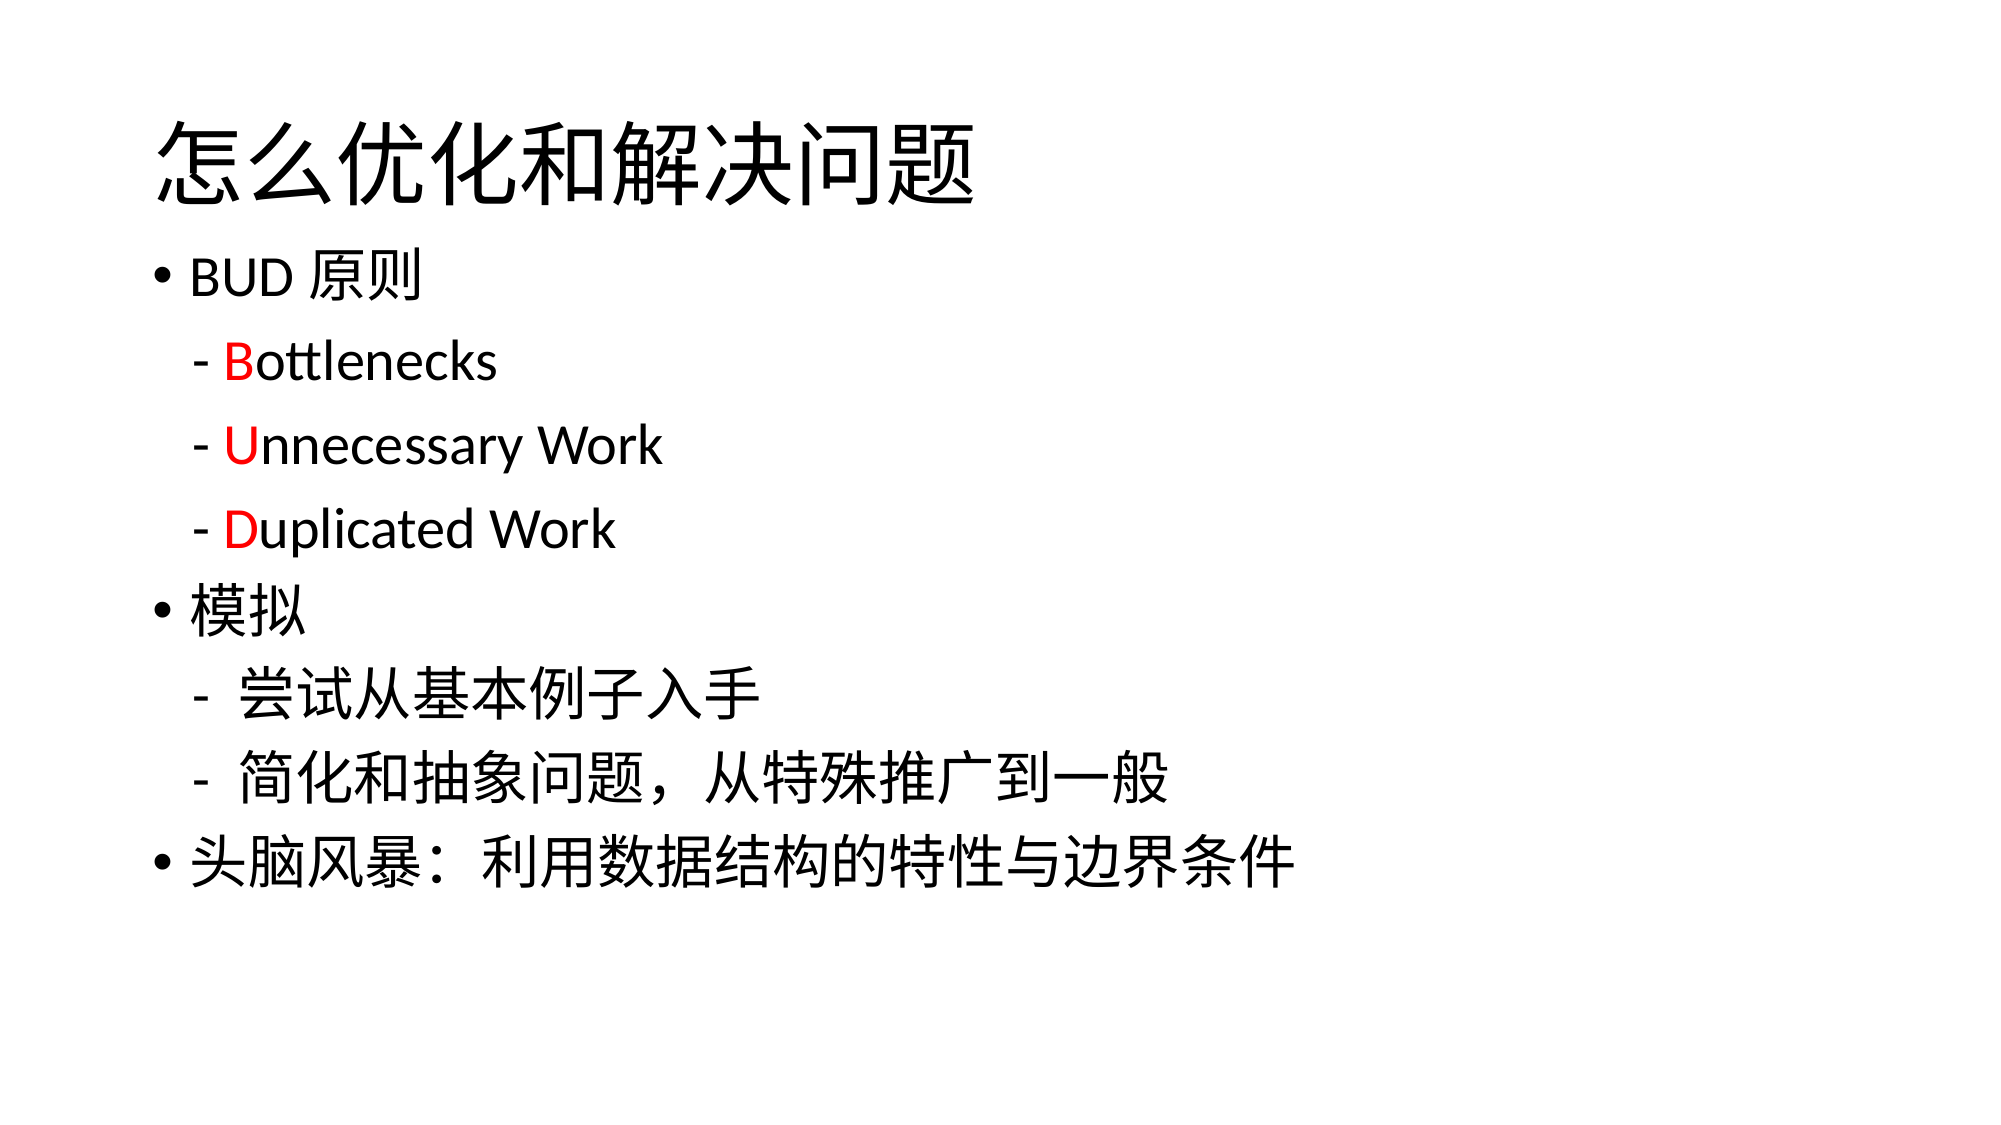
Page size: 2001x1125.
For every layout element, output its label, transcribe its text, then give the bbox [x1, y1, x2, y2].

list BUD原则 - Bottlenecks - Unnecessary Work - Duplicated Work 模拟 - 尝试从基本例子入手 - 简化和抽象问题，从特殊推广到一般 头脑风暴：利用数据结构的特性与边界条件 [137, 239, 1863, 953]
title 怎么优化和解决问题 [137, 59, 1863, 239]
